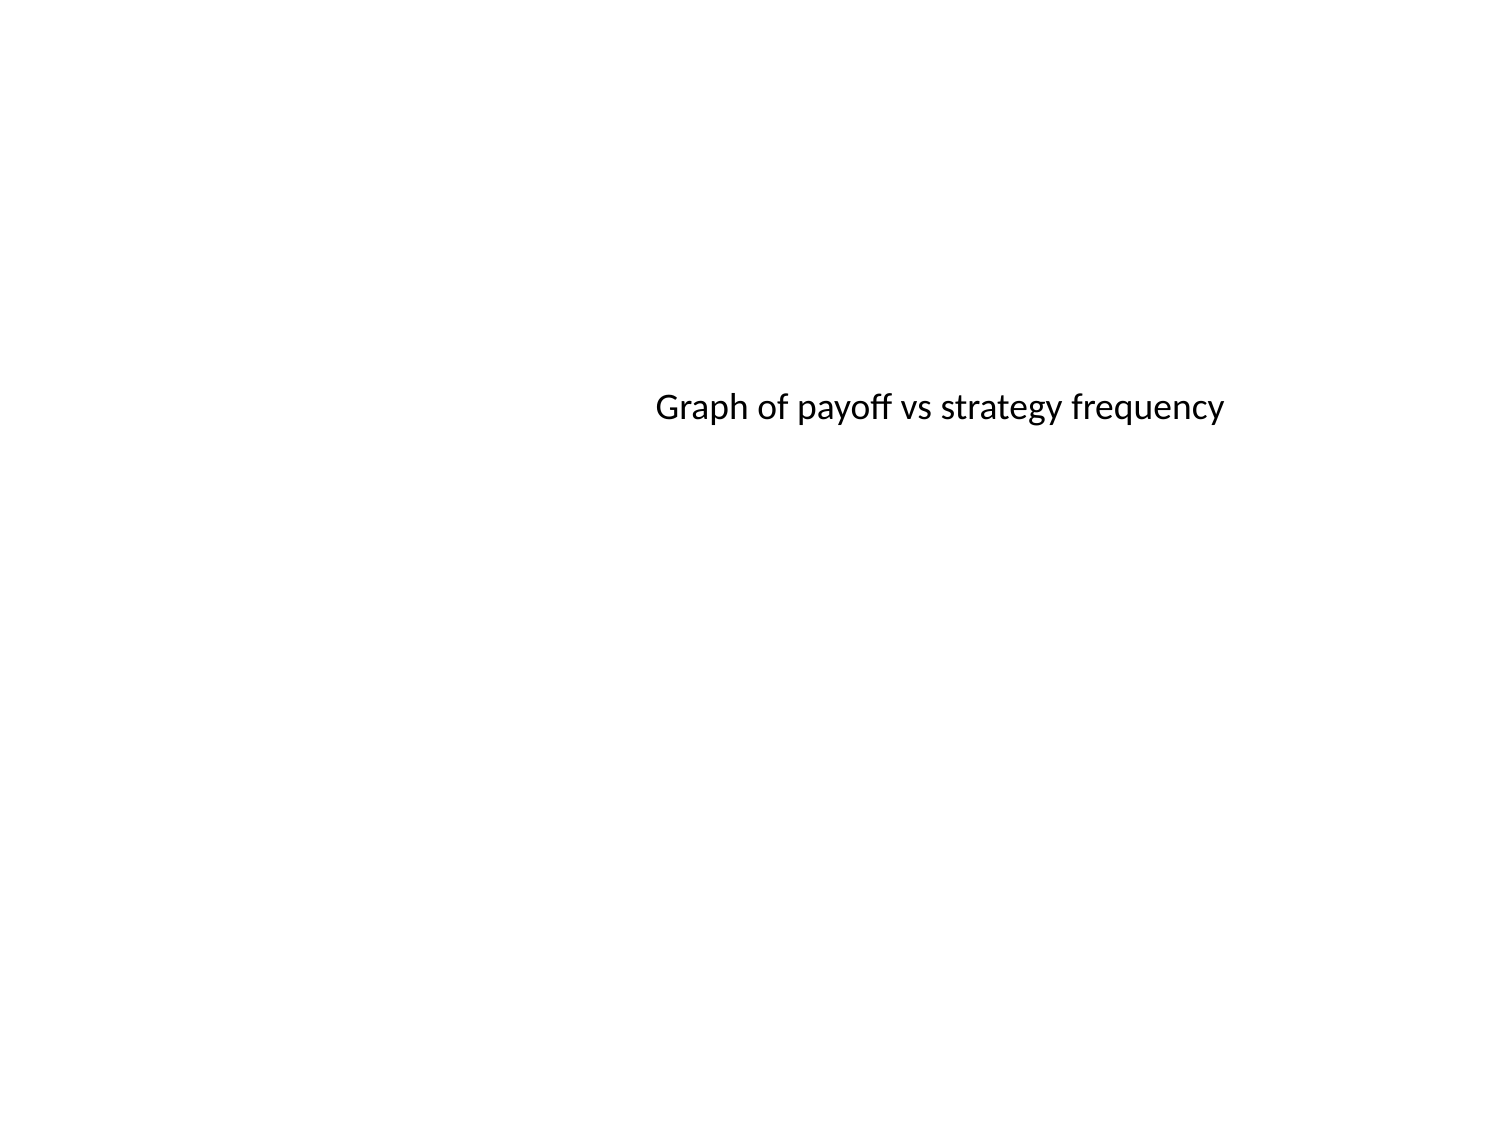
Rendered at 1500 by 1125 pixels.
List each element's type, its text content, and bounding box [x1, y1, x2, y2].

text_box Graph of payoff vs strategy frequency [640, 374, 1241, 435]
